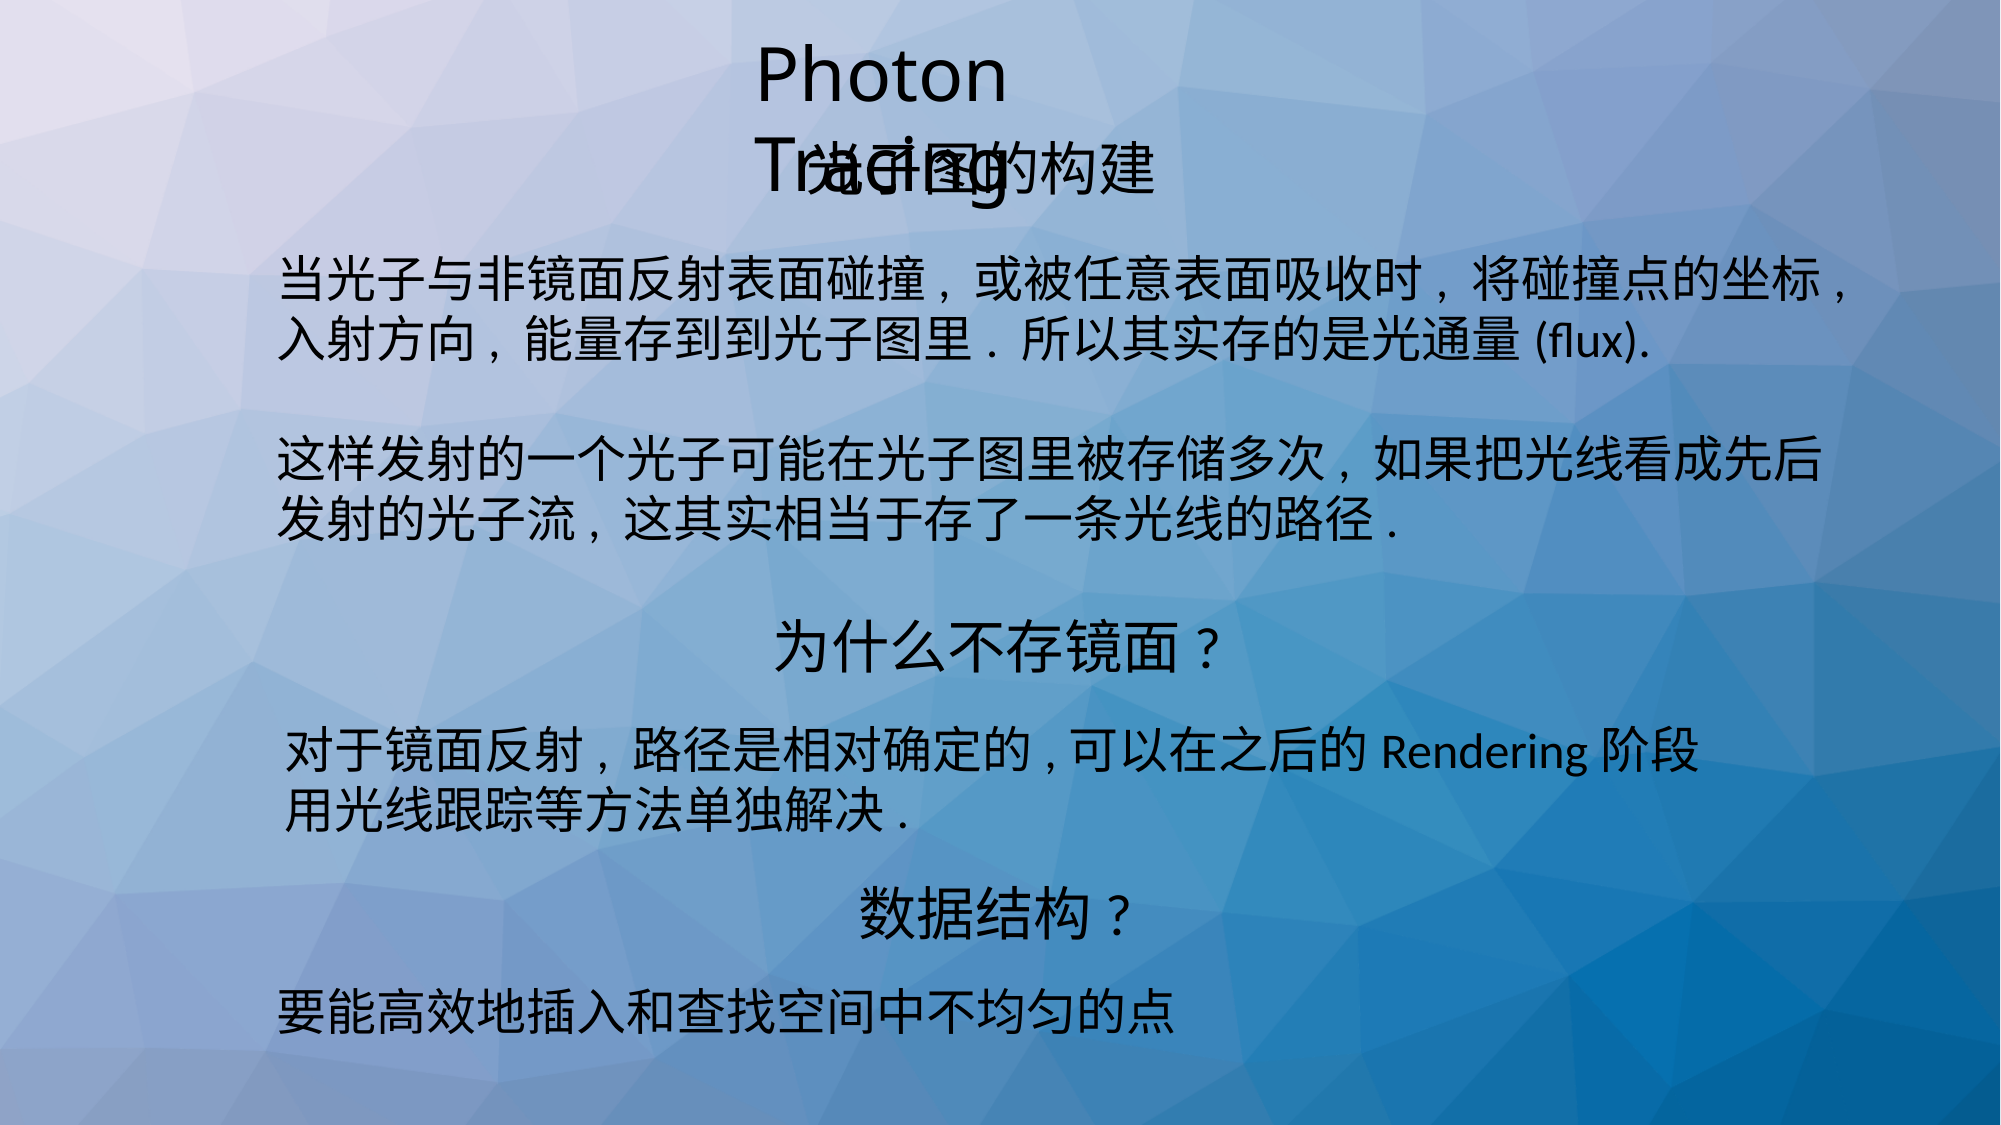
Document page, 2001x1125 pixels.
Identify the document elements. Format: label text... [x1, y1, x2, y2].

text_box 为什么不存镜面? [758, 602, 1242, 688]
picture [0, 0, 2001, 1125]
text_box Photon Tracing [739, 18, 1227, 214]
text_box 对于镜面反射, 路径是相对确定的,可以在之后的Rendering阶段用光线跟踪等方法单独解决. [269, 710, 1730, 846]
text_box 当光子与非镜面反射表面碰撞, 或被任意表面吸收时, 将碰撞点的坐标, 入射方向, 能量存到到光子图里. 所以其实存的是光通量(flux). 这样发射的一个光子可能在光子图里被存储多次, 如果把光线看成先后发射的光子流, 这其实相当于存了一条光线的路径. [261, 239, 1862, 555]
text_box 光子图的构建 [792, 124, 1174, 210]
text_box 要能高效地插入和查找空间中不均匀的点 [261, 973, 1615, 1048]
text_box 数据结构? [844, 869, 1156, 955]
